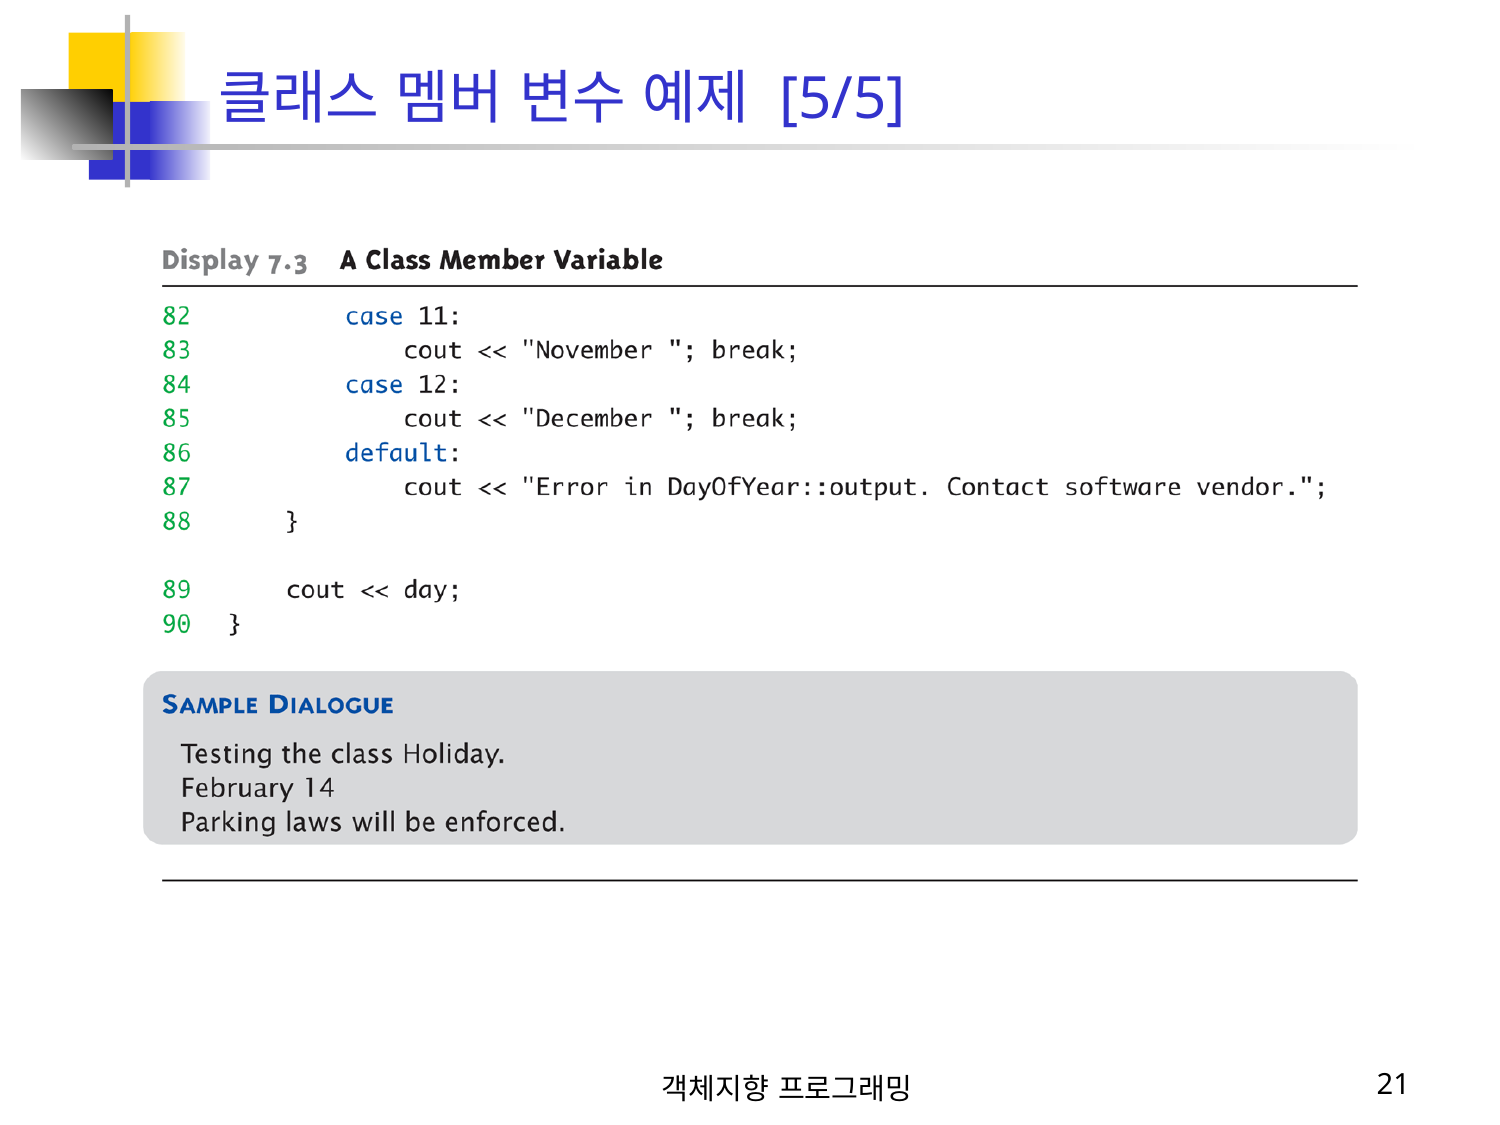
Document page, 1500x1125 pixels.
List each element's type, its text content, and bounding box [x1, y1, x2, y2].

text_box 21 [1112, 1037, 1425, 1113]
picture [111, 231, 1388, 897]
title 클래스 멤버 변수 예제 [5/5] [203, 26, 1482, 138]
text_box 객체지향 프로그래밍 [549, 1037, 1025, 1113]
